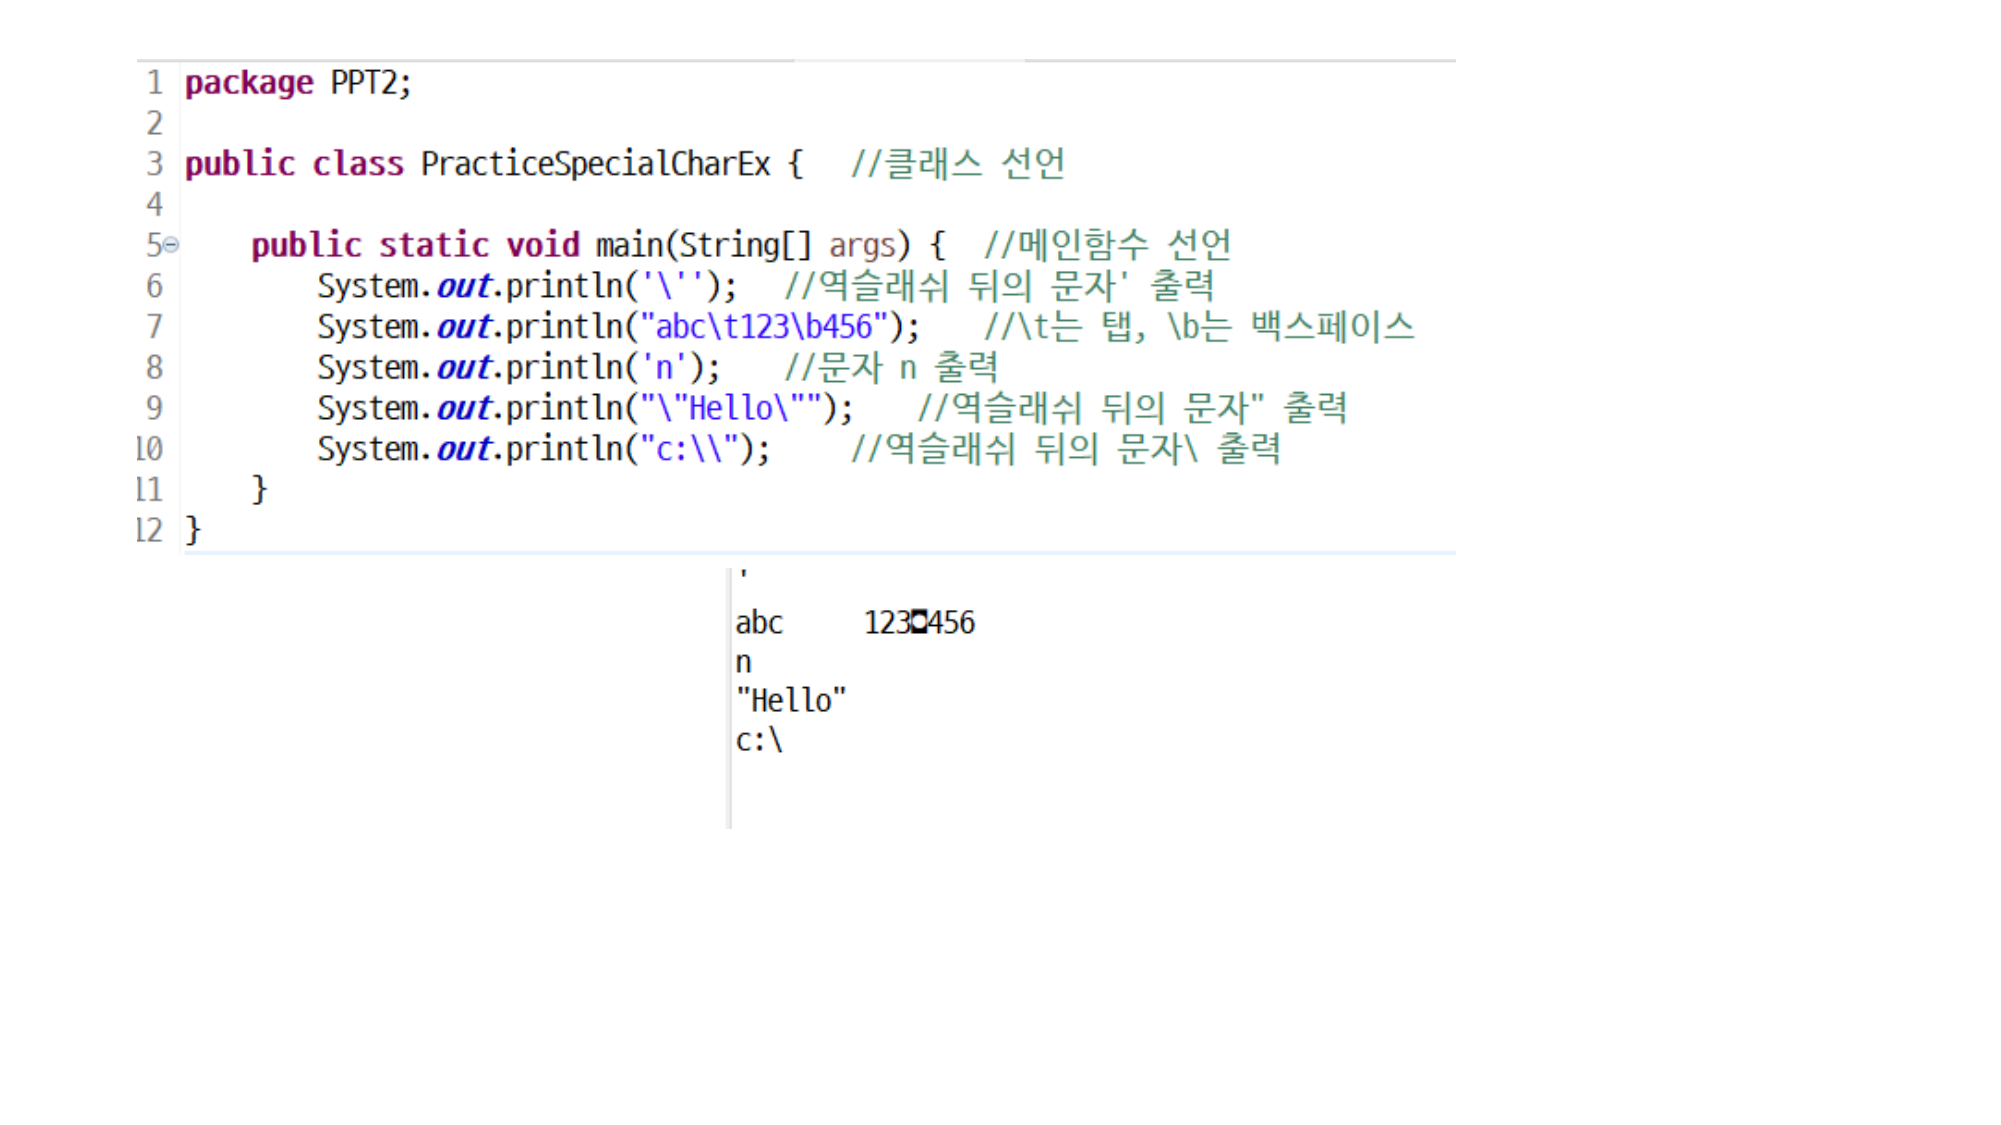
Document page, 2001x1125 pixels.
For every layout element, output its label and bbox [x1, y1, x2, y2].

picture [725, 568, 1167, 829]
picture [137, 59, 1456, 555]
